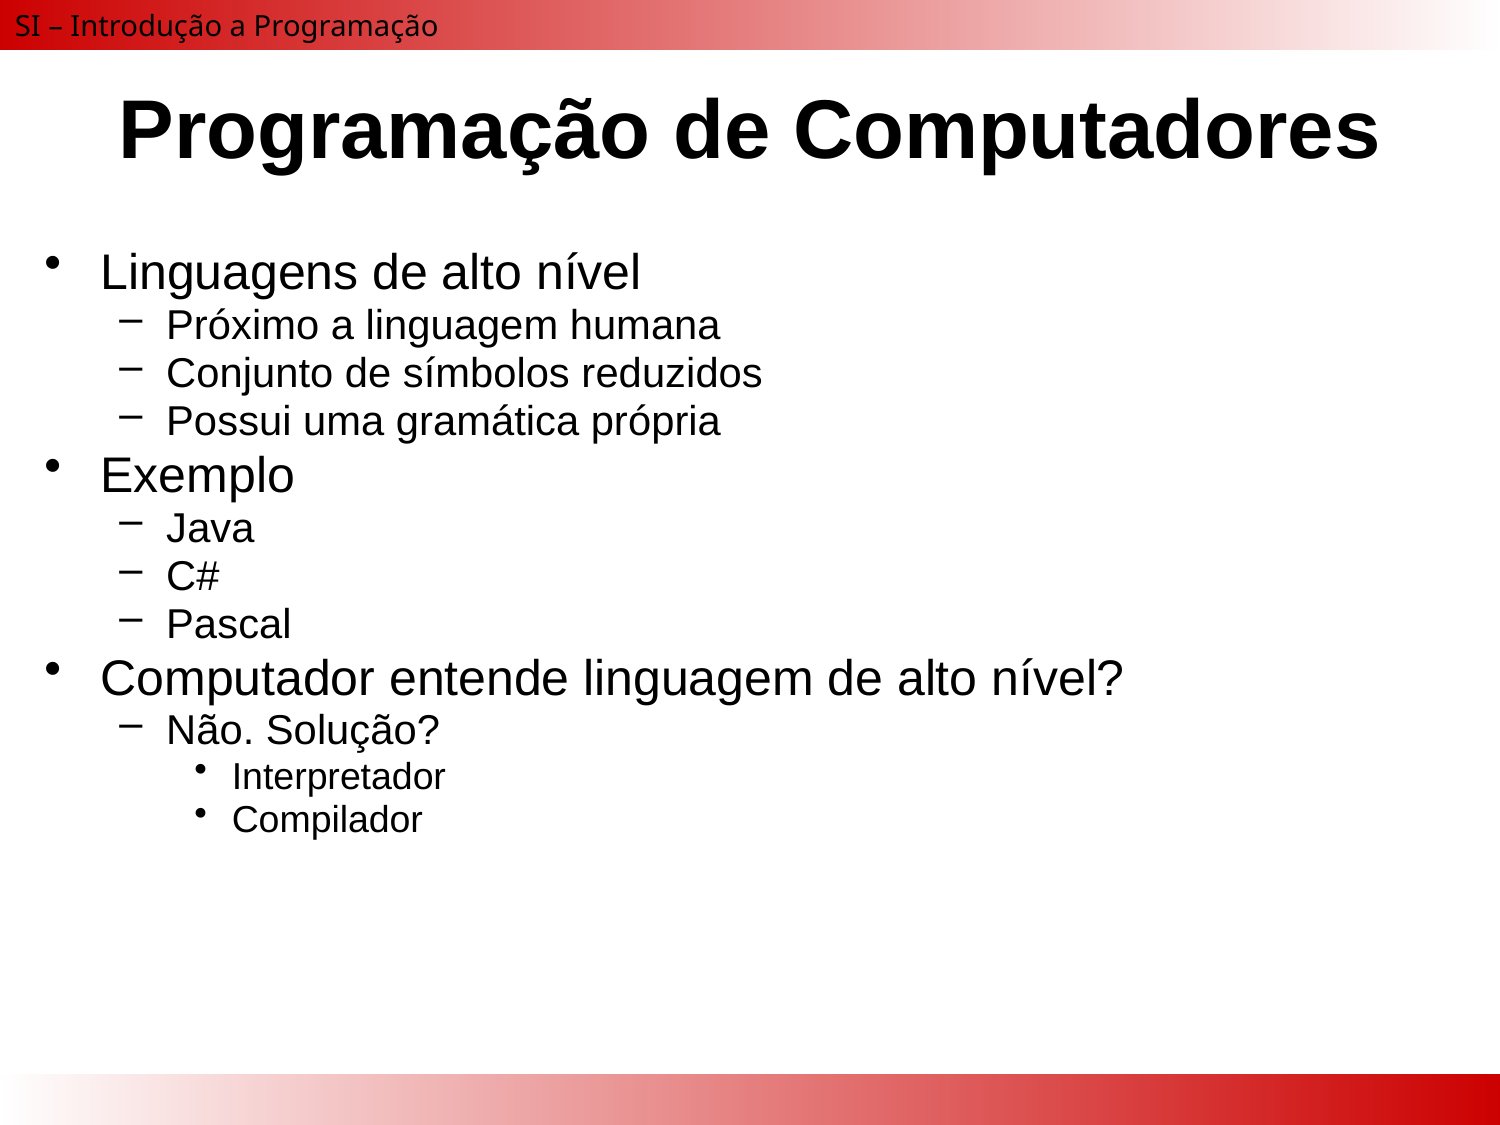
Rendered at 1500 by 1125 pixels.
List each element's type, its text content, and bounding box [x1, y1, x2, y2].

title Programação de Computadores [40, 30, 1459, 219]
list Linguagens de alto nível Próximo a linguagem humana Conjunto de símbolos reduzidos Possui uma gramática própria Exemplo Java C# Pascal Computador entende linguagem de alto nível? Não. Solução? Interpretador Compilador [29, 243, 1460, 1063]
